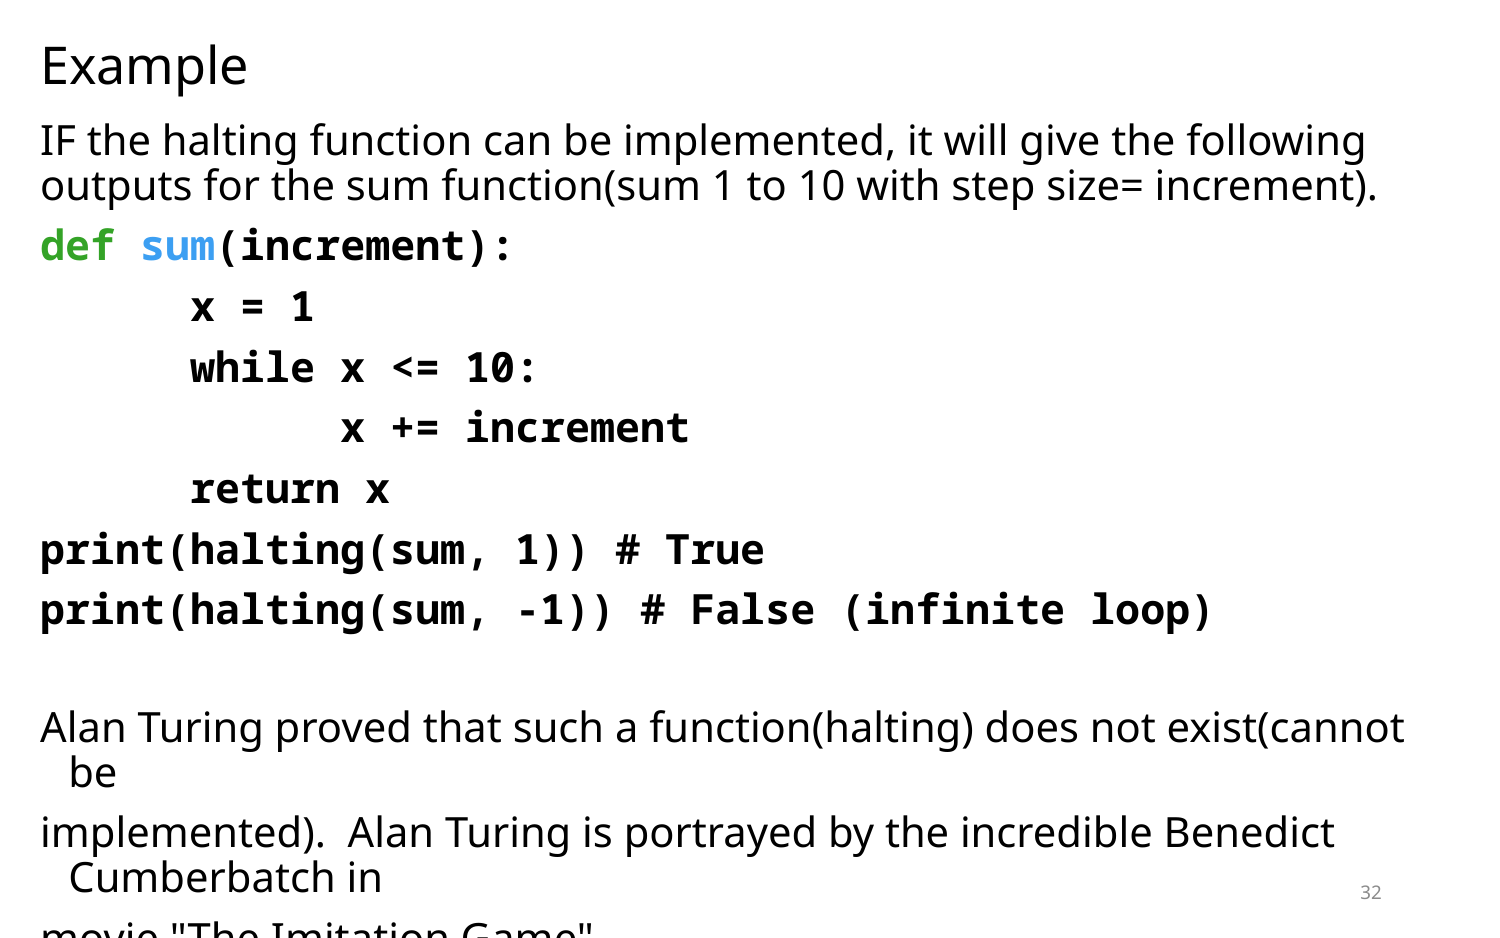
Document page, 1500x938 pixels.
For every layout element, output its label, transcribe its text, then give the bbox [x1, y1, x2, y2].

list IF the halting function can be implemented, it will give the following outputs for the sum function(sum 1 to 10 with step size= increment). def sum(increment): x = 1 while x <= 10: x += increment return x print(halting(sum, 1)) # True print(halting(sum, -1)) # False (infinite loop) Alan Turing proved that such a function(halting) does not exist(cannot be implemented). Alan Turing is portrayed by the incredible Benedict Cumberbatch in movie "The Imitation Game". [25, 111, 1473, 929]
slide_number 32 [1059, 868, 1397, 919]
title Example [25, 18, 1313, 111]
